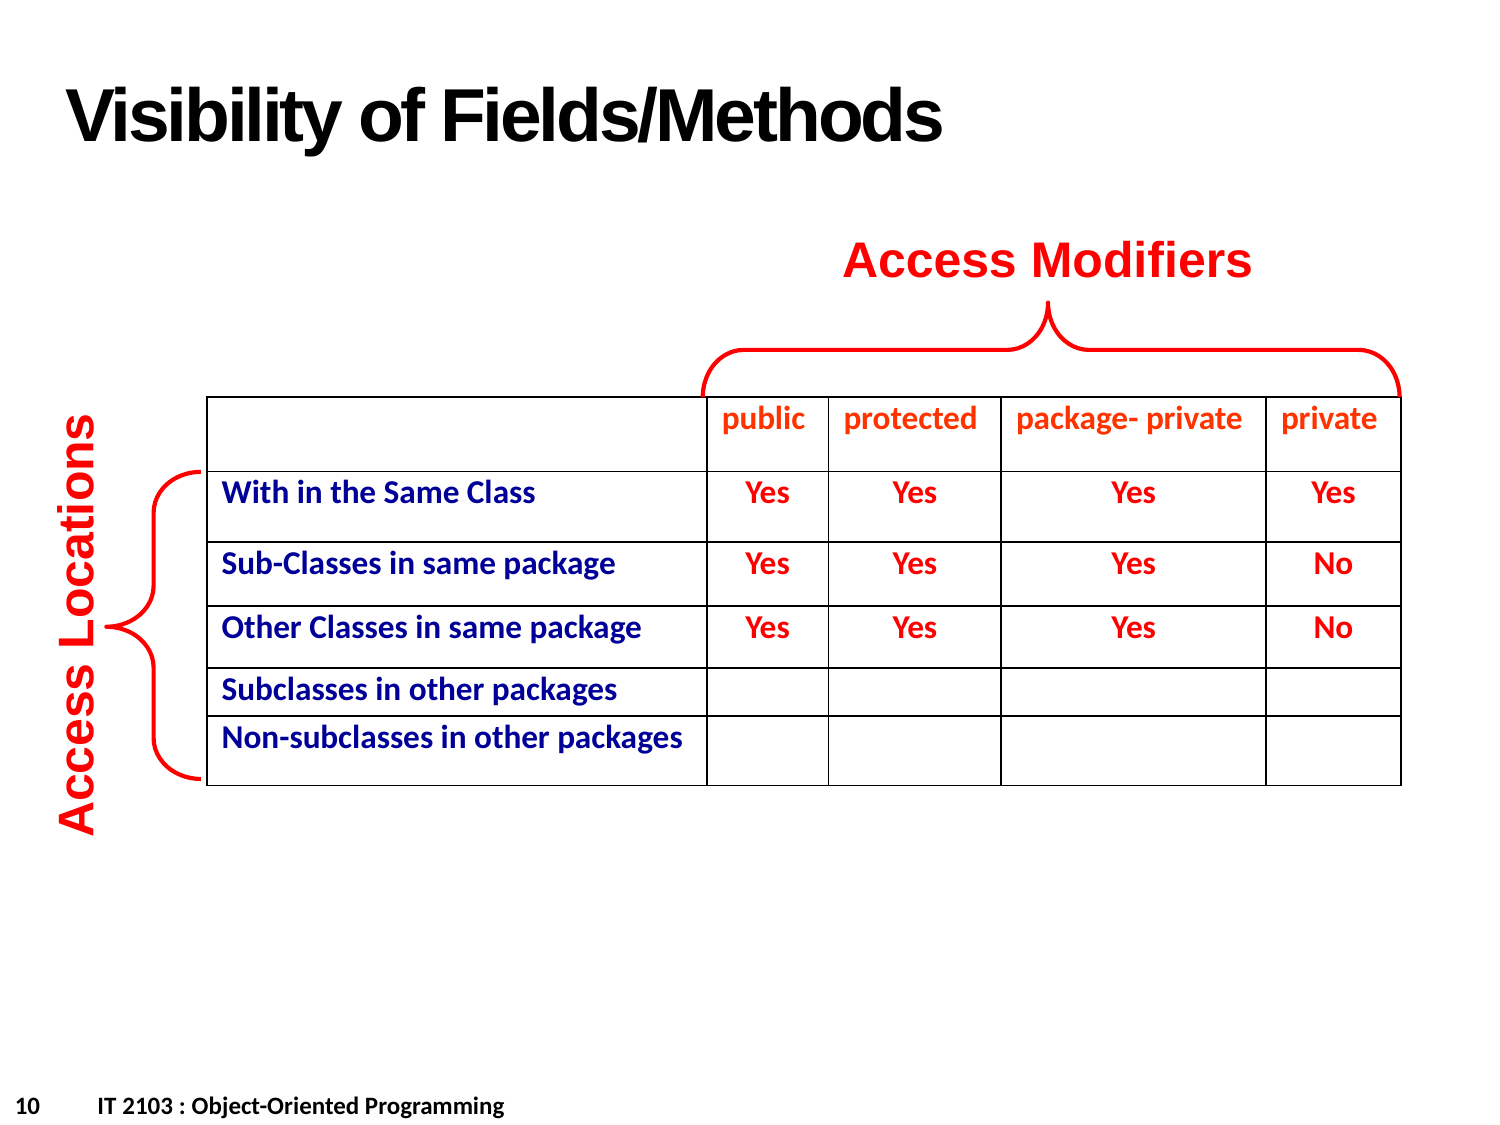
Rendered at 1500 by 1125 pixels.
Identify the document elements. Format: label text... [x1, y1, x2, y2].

table_cell [1267, 669, 1400, 715]
table_cell Yes [829, 472, 1000, 541]
table_cell No [1267, 543, 1400, 605]
table_cell [829, 717, 1000, 785]
list Visibility of Fields/Methods [50, 24, 1088, 213]
table_cell [1267, 717, 1400, 785]
table_cell [1002, 669, 1265, 715]
table_cell Yes [1267, 472, 1400, 541]
table_header protected [829, 398, 1000, 471]
table_cell Yes [1002, 543, 1265, 605]
table_cell Yes [1002, 607, 1265, 667]
table_header public [708, 398, 828, 471]
table_cell [829, 669, 1000, 715]
text_box [111, 471, 201, 780]
table_header private [1267, 398, 1400, 471]
table_header [208, 398, 706, 471]
table_cell Subclasses in other packages [208, 669, 706, 715]
table_cell Yes [1002, 472, 1265, 541]
table_cell [708, 717, 828, 785]
text_box Access Modifiers [827, 219, 1269, 295]
table_cell [708, 669, 828, 715]
table_cell [1002, 717, 1265, 785]
table_cell Other Classes in same package [208, 607, 706, 667]
table_cell With in the Same Class [208, 472, 706, 541]
table_cell Yes [829, 543, 1000, 605]
table_cell Yes [829, 607, 1000, 667]
table_cell Sub-Classes in same package [208, 543, 706, 605]
table_cell Yes [708, 607, 828, 667]
text_box Access Locations [35, 398, 111, 853]
table_cell Yes [708, 472, 828, 541]
table_header package- private [1002, 398, 1265, 471]
table_cell Yes [708, 543, 828, 605]
text_box [701, 301, 1401, 398]
table_cell Non-subclasses in other packages [208, 717, 706, 785]
table_cell No [1267, 607, 1400, 667]
